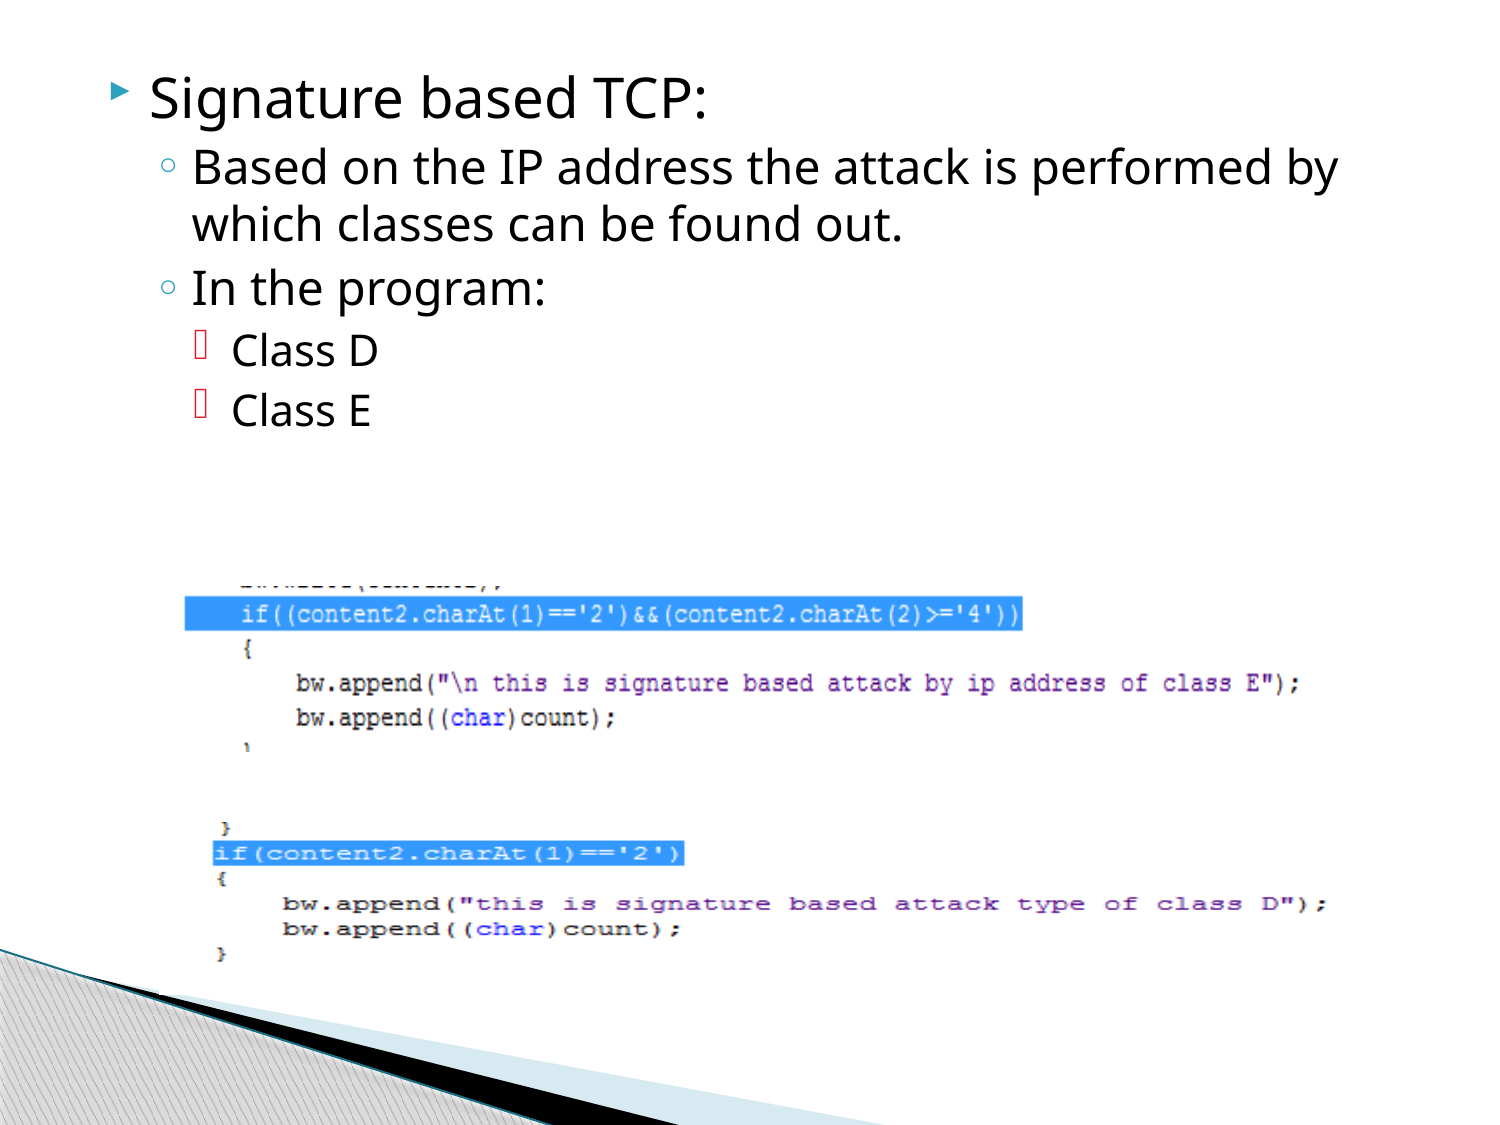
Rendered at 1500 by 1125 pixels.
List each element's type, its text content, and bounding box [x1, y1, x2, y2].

list Signature based TCP: Based on the IP address the attack is performed by which classes can be found out. In the program: Class D Class E [75, 54, 1425, 1005]
picture [159, 822, 1353, 995]
picture [159, 585, 1353, 752]
